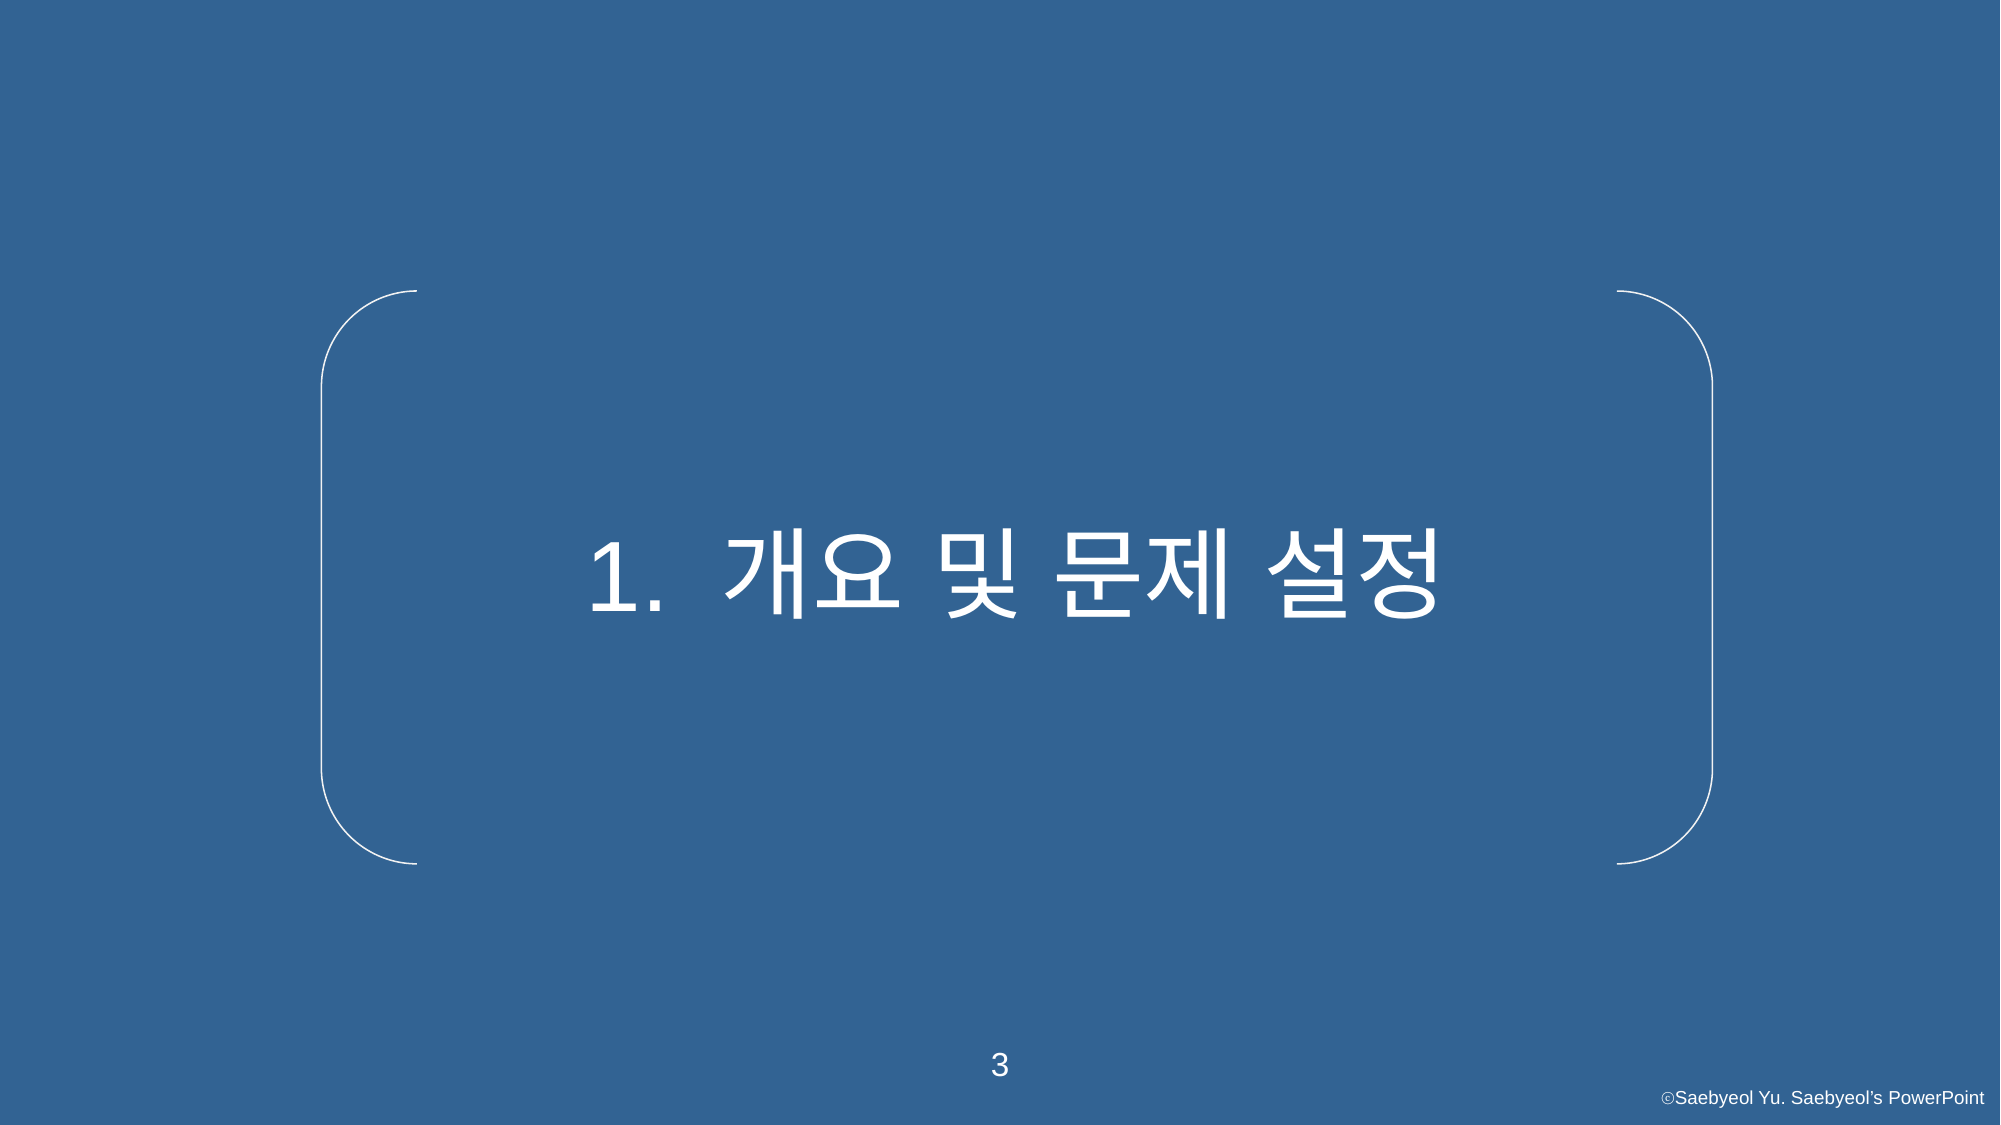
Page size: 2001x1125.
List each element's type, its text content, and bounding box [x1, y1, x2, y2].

text_box 1. 개요 및 문제 설정 [394, 504, 1640, 640]
text_box [321, 290, 1713, 864]
text_box 3 [975, 1035, 1024, 1091]
